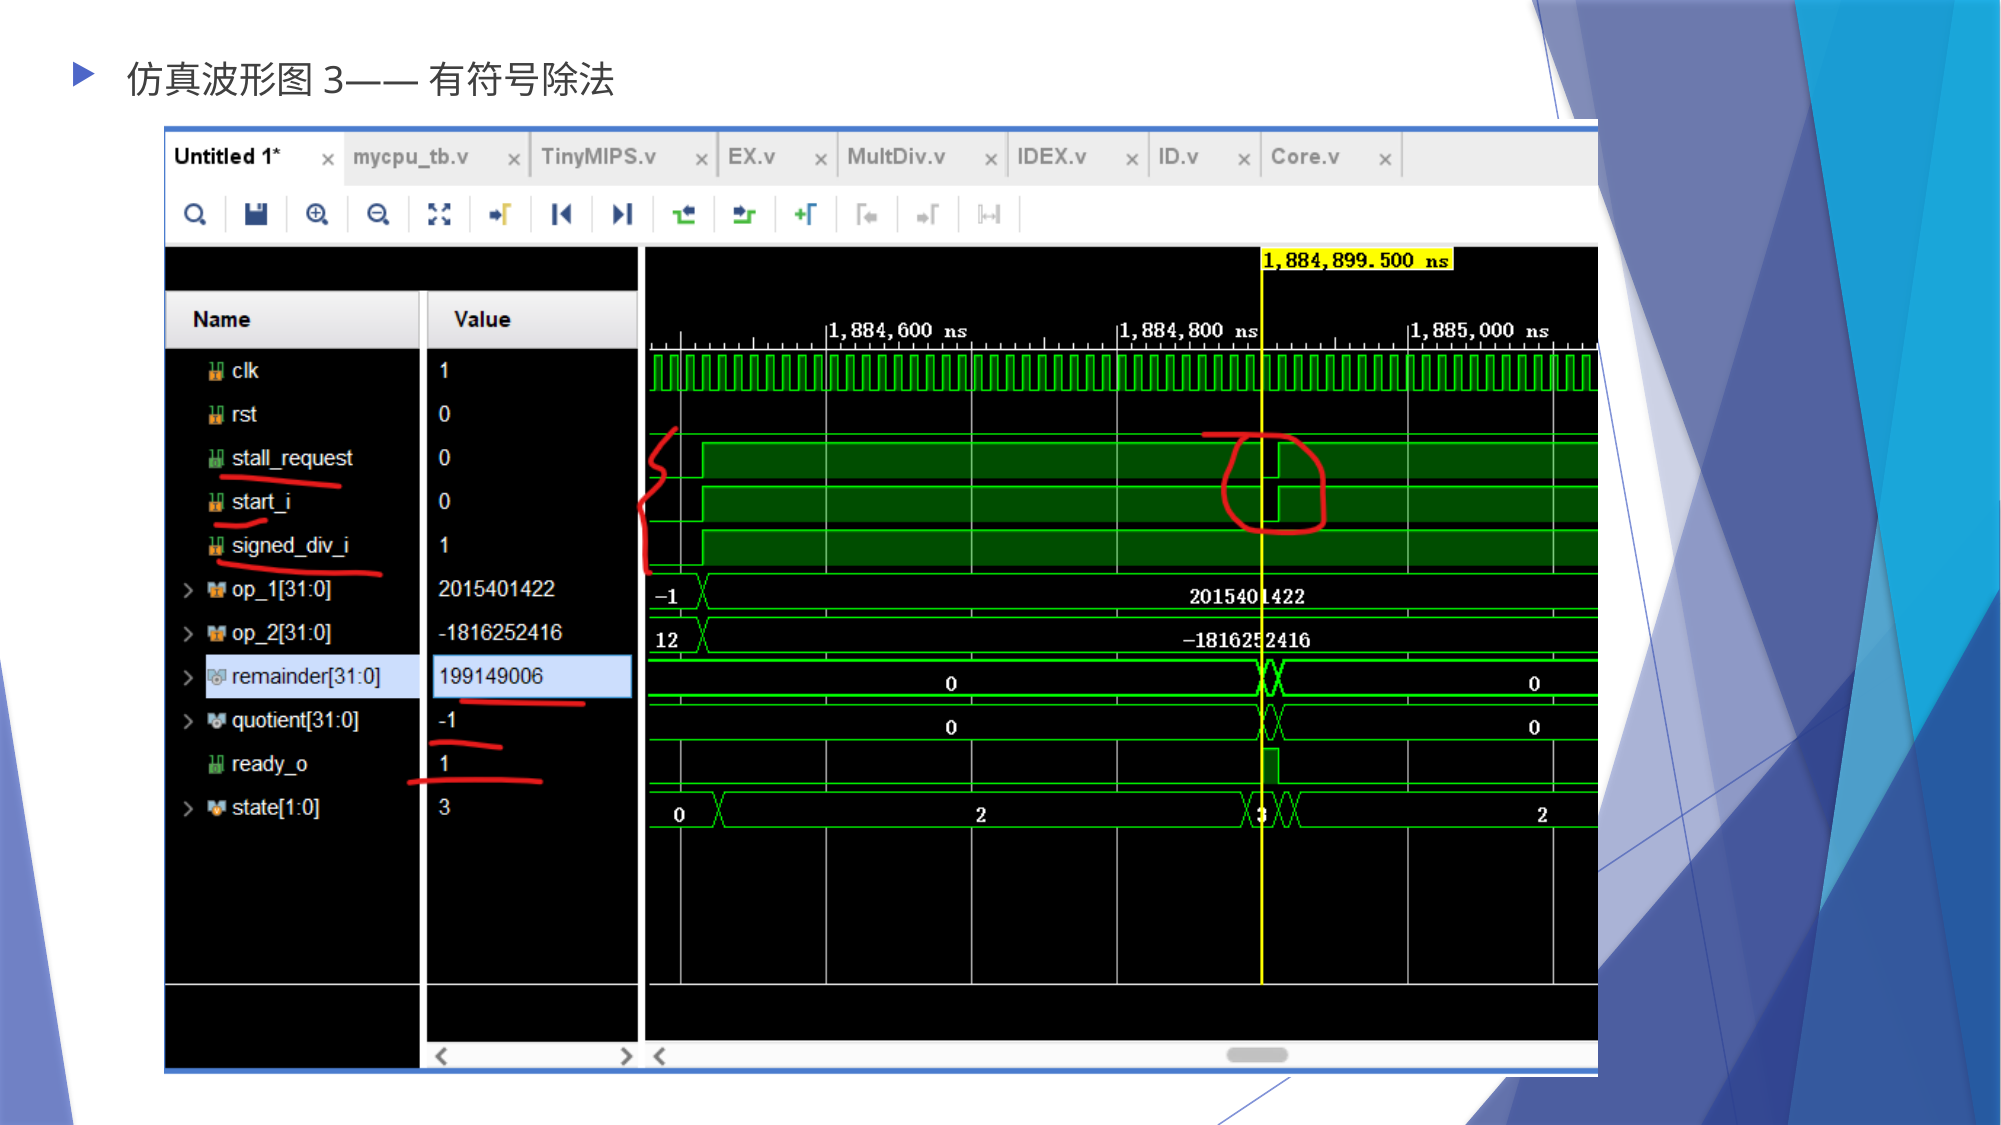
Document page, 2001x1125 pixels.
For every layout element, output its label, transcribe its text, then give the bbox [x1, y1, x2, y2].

list 仿真波形图3——有符号除法 [55, 48, 1466, 686]
picture [163, 119, 1598, 1077]
